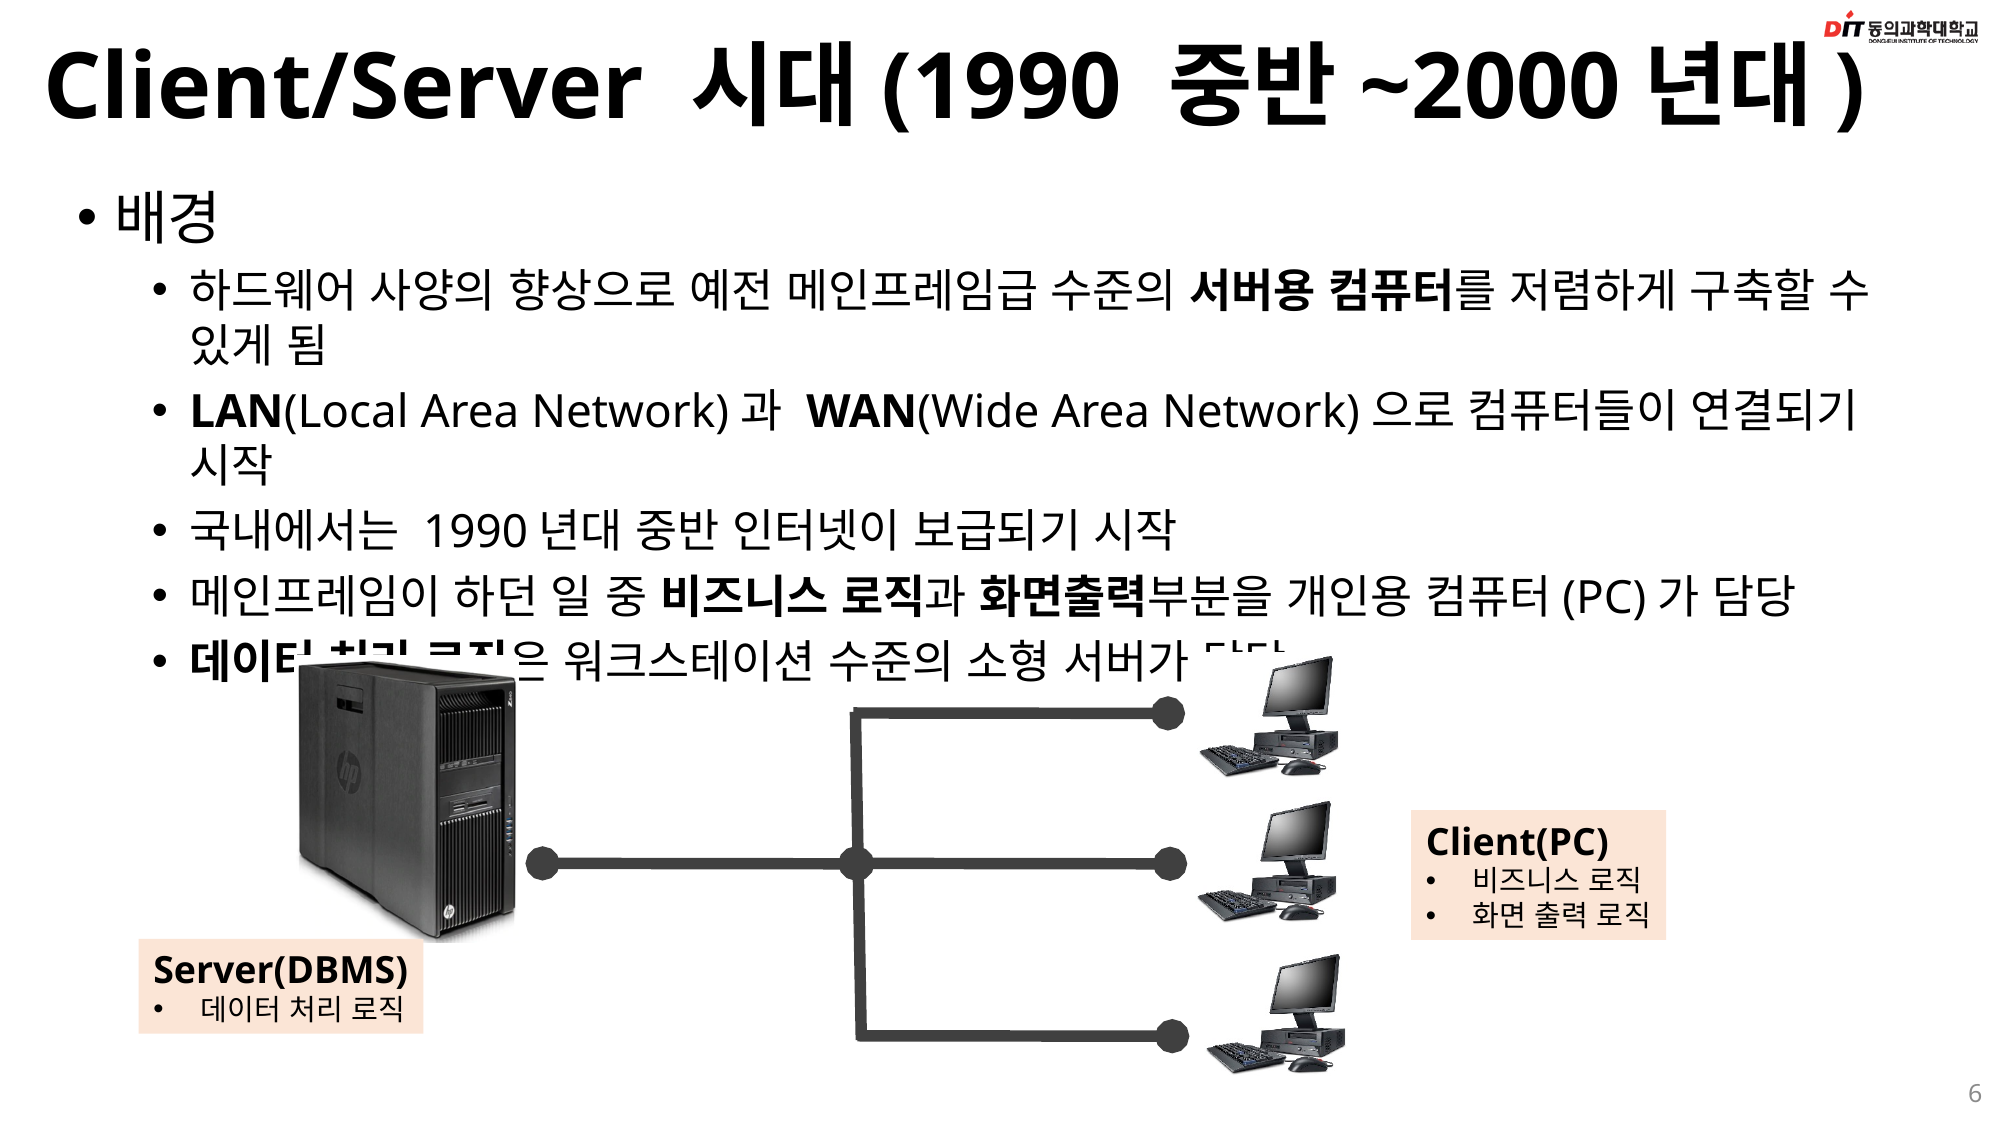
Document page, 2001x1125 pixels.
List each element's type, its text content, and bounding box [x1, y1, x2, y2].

picture [1197, 652, 1356, 781]
list 배경 하드웨어 사양의 향상으로 예전 메인프레임급 수준의 서버용 컴퓨터를 저렴하게 구축할 수 있게 됨 LAN(Local Area Network)과 WAN(Wide Area Network)으로 컴퓨터들이 연결되기 시작 국내에서는 1990년대 중반 인터넷이 보급되기 시작 메인프레임이 하던 일 중 비즈니스 로직과 화면출력부분을 개인용 컴퓨터(PC)가 담당 데이터 처리 로직은 워크스테이션 수준의 소형 서버가 담당 [61, 173, 1938, 1095]
picture [1824, 10, 1978, 43]
picture [1195, 797, 1354, 926]
text_box Client(PC) 비즈니스 로직 화면 출력 로직 [1411, 810, 1667, 940]
picture [1204, 950, 1363, 1078]
title Client/Server 시대(1990 중반~2000년대) [28, 28, 1968, 150]
picture [294, 655, 519, 943]
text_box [855, 711, 862, 1040]
text_box Server(DBMS) 데이터 처리 로직 [138, 938, 424, 1034]
slide_number 6 [1922, 1065, 1998, 1125]
